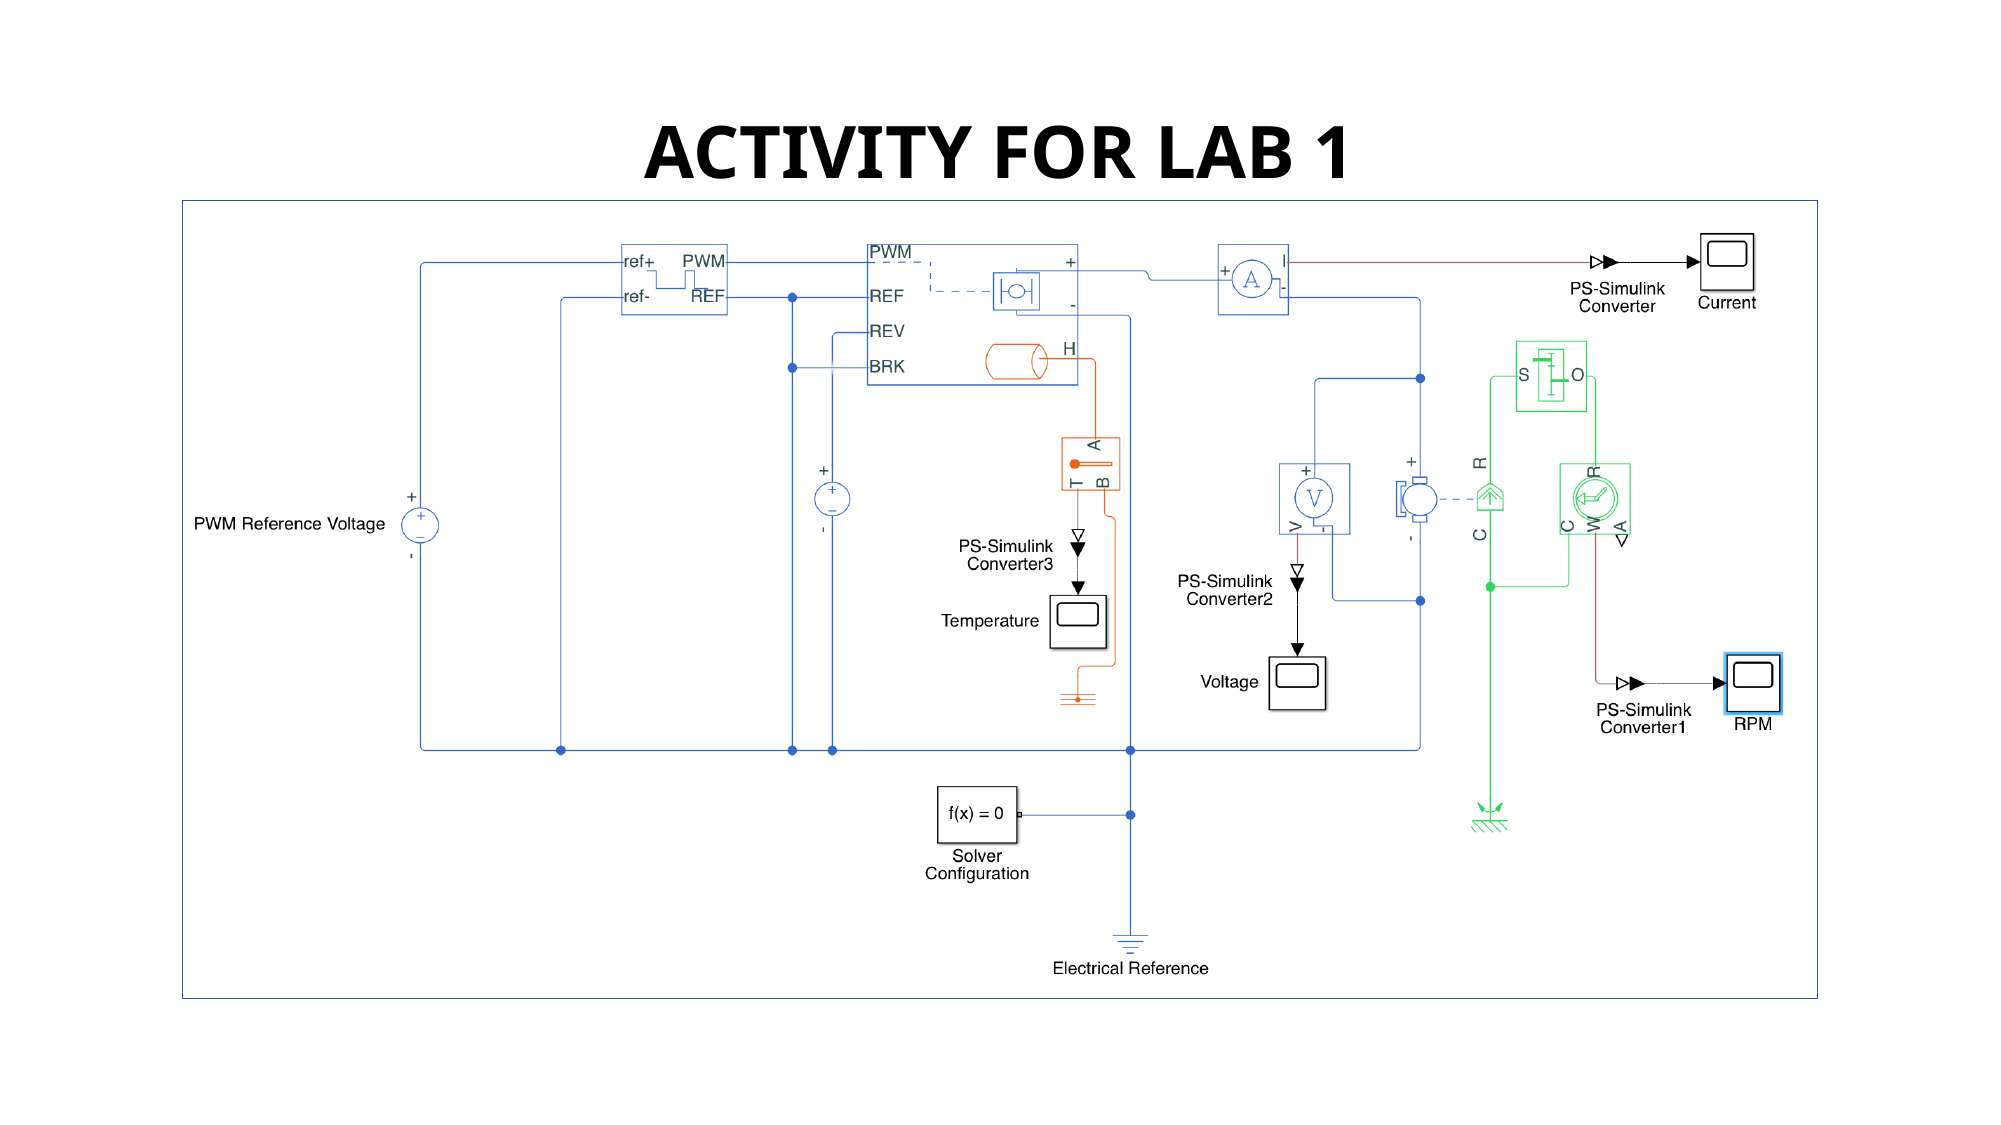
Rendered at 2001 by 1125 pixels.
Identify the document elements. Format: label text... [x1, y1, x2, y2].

title ACTIVITY FOR LAB 1 [249, 63, 1750, 200]
picture [182, 200, 1818, 999]
